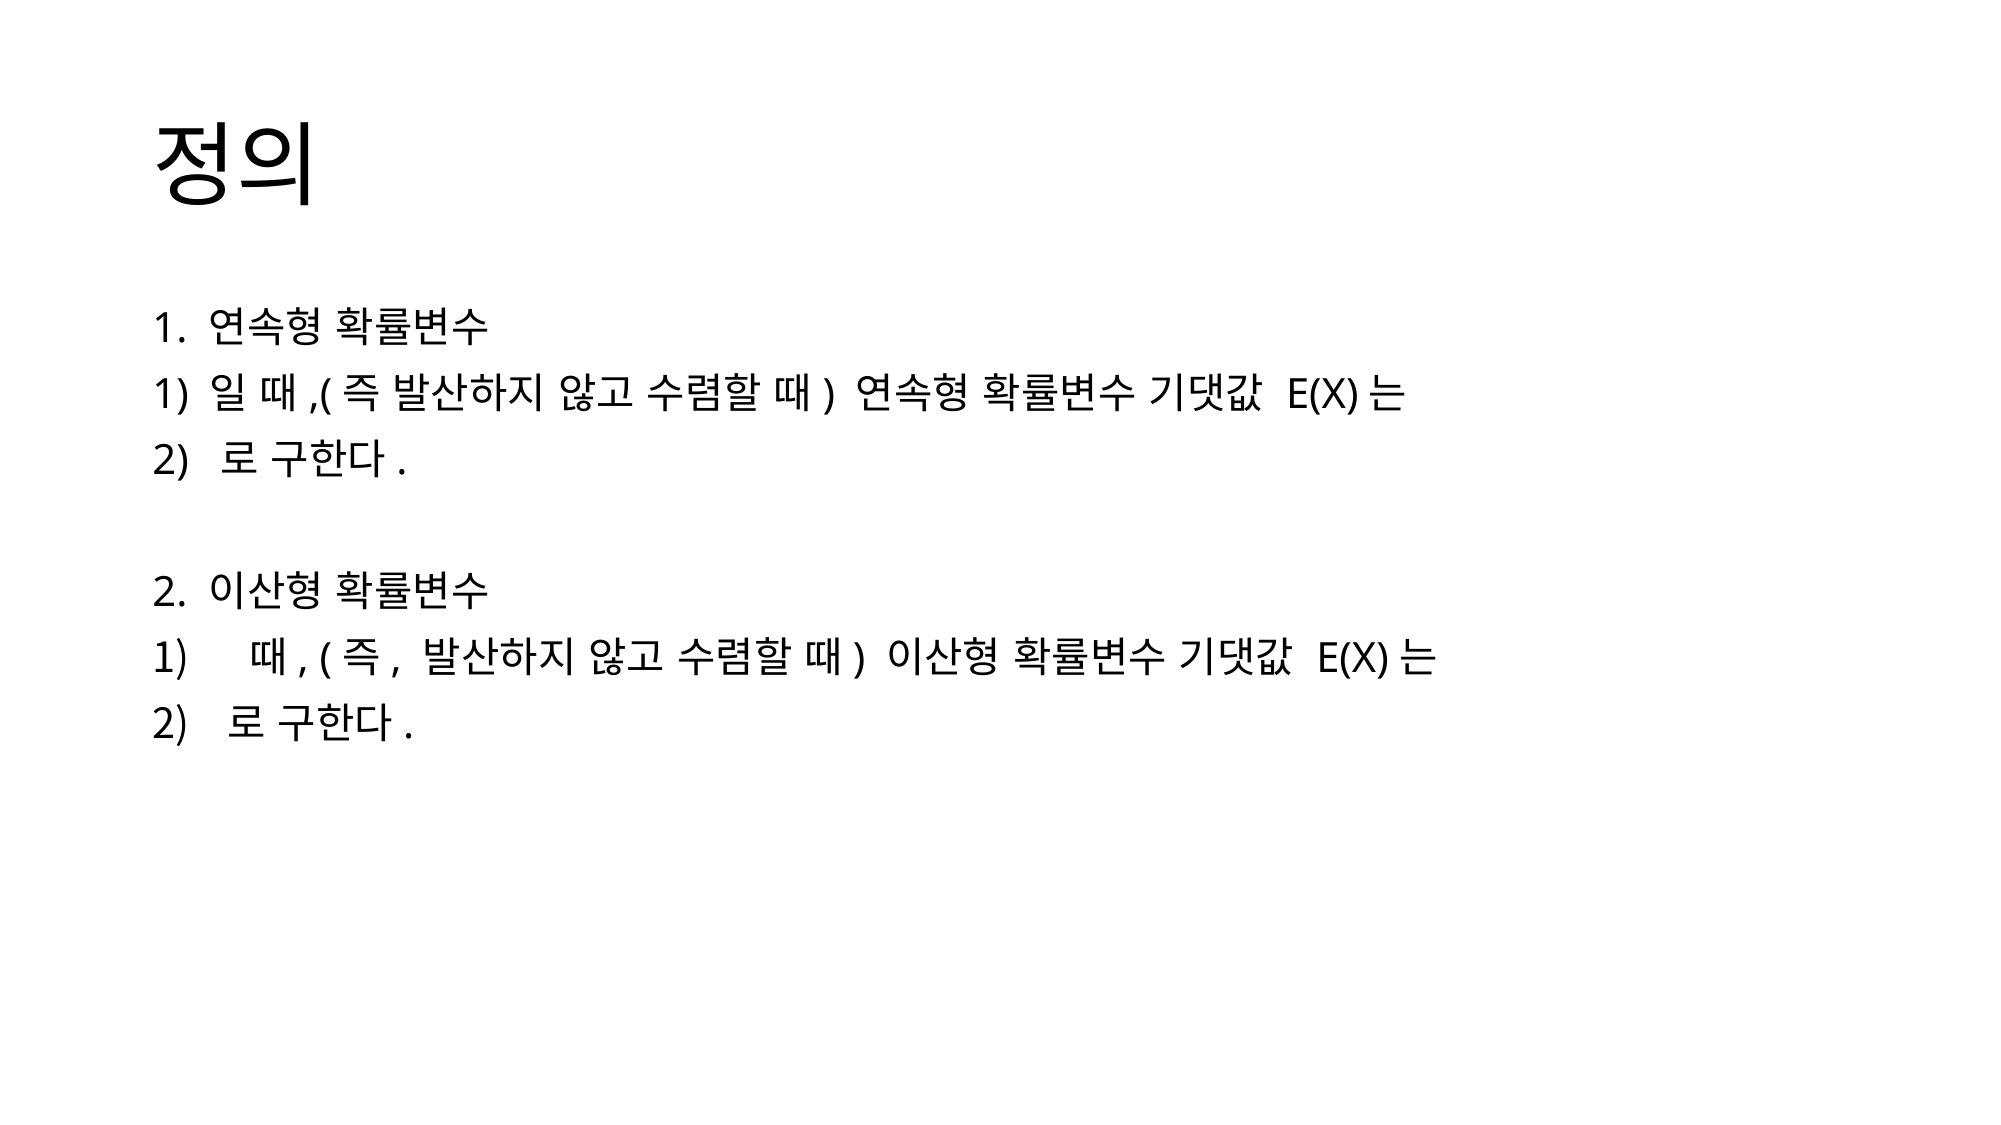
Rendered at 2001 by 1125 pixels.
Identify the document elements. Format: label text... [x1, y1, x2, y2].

title 정의 [137, 59, 1863, 278]
